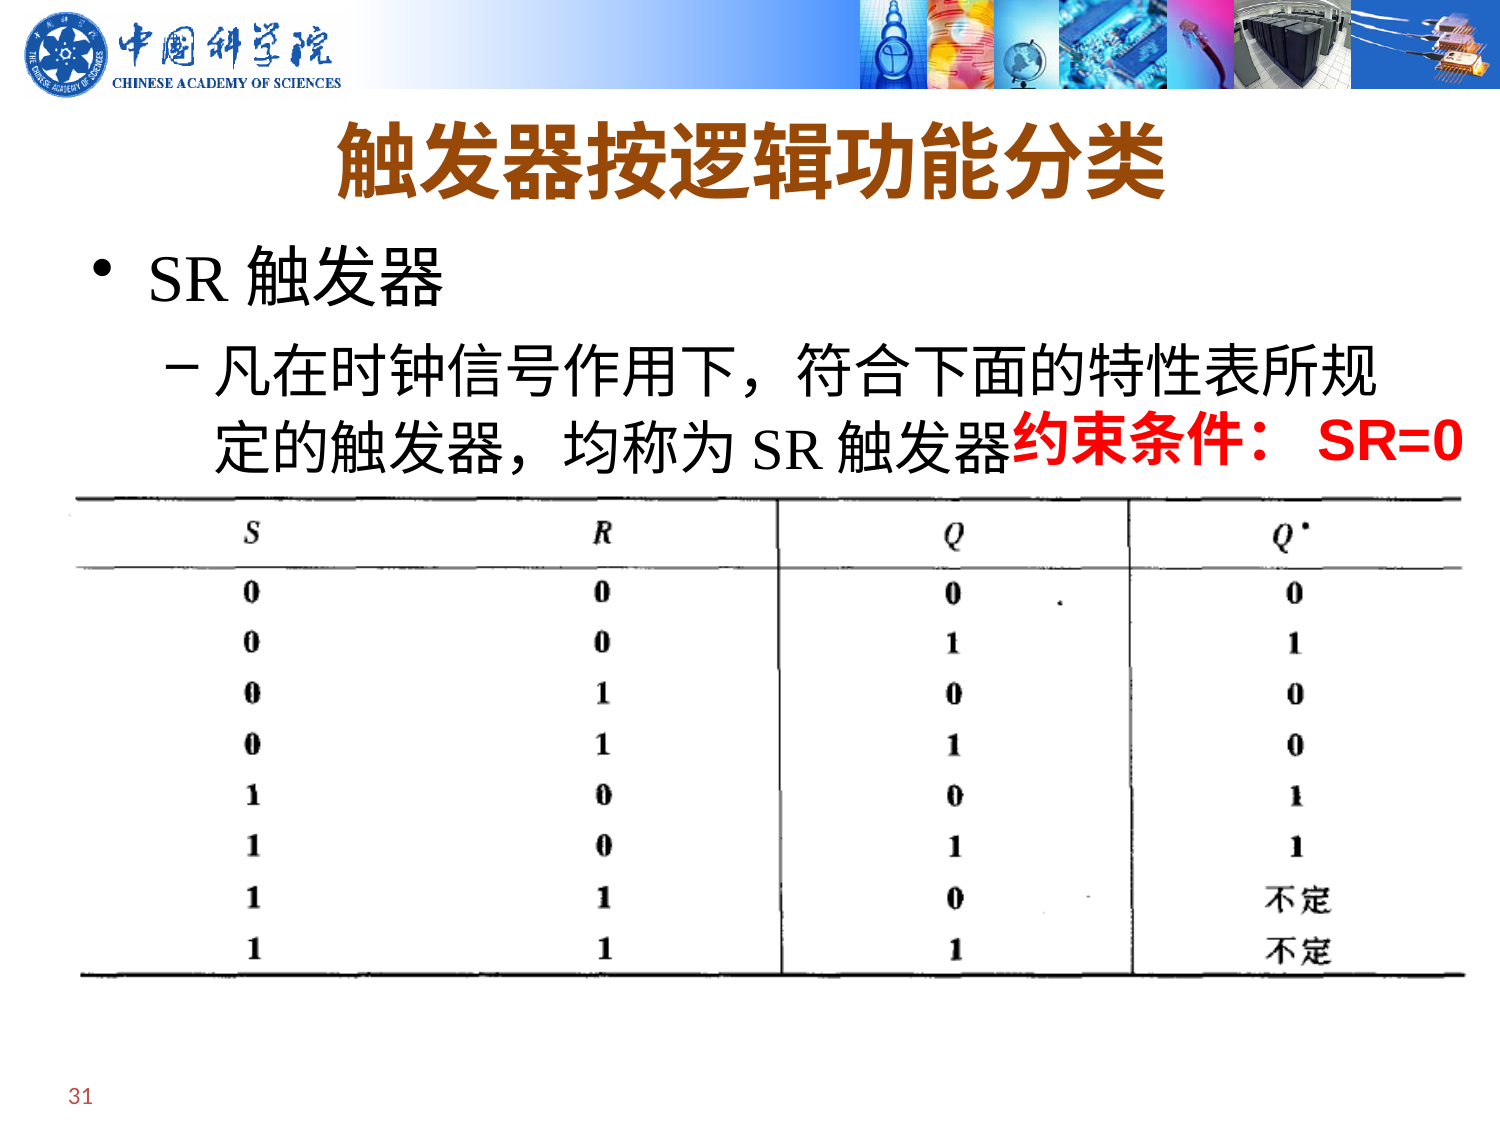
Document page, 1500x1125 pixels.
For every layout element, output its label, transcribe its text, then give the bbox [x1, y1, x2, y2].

text_box 约束条件：SR=0 [997, 394, 1480, 478]
picture [23, 10, 349, 102]
picture [58, 479, 1500, 1000]
list SR触发器 凡在时钟信号作用下，符合下面的特性表所规定的触发器，均称为SR触发器 [76, 219, 1427, 478]
title 触发器按逻辑功能分类 [76, 101, 1427, 219]
picture [860, 0, 1500, 89]
